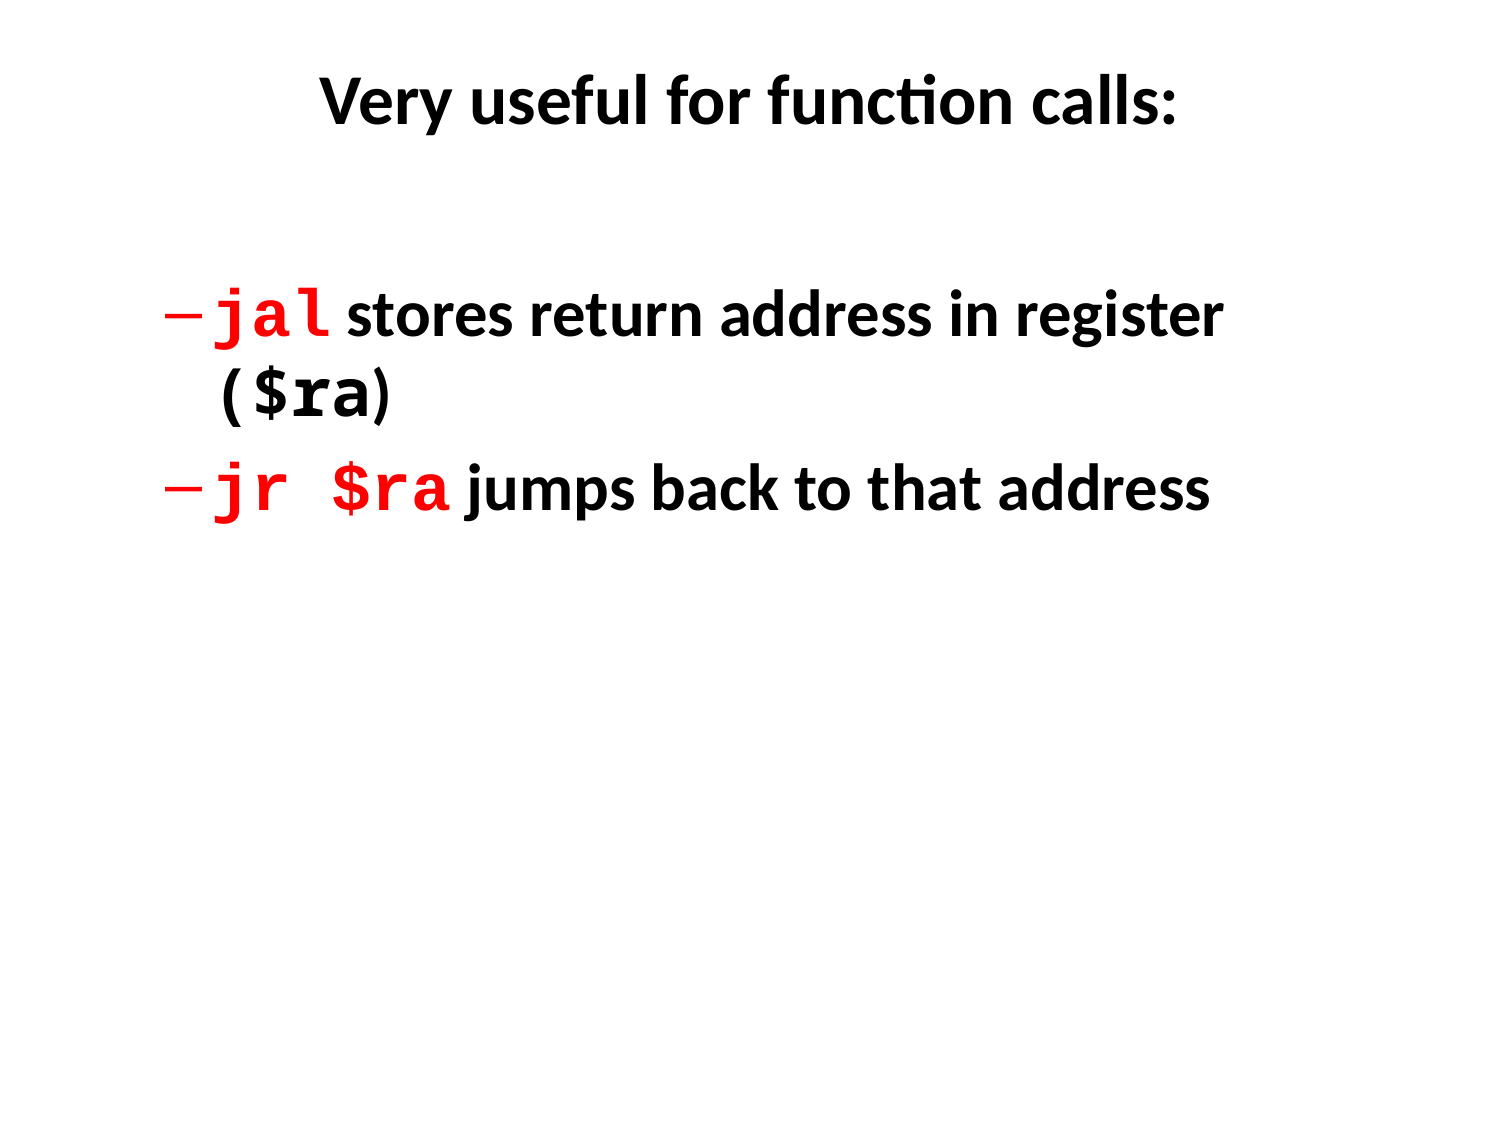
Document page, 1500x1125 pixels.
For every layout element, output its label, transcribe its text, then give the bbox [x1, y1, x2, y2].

title Very useful for function calls: [75, 45, 1425, 233]
list jal stores return address in register ($ra) jr $ra jumps back to that address [75, 262, 1425, 1005]
